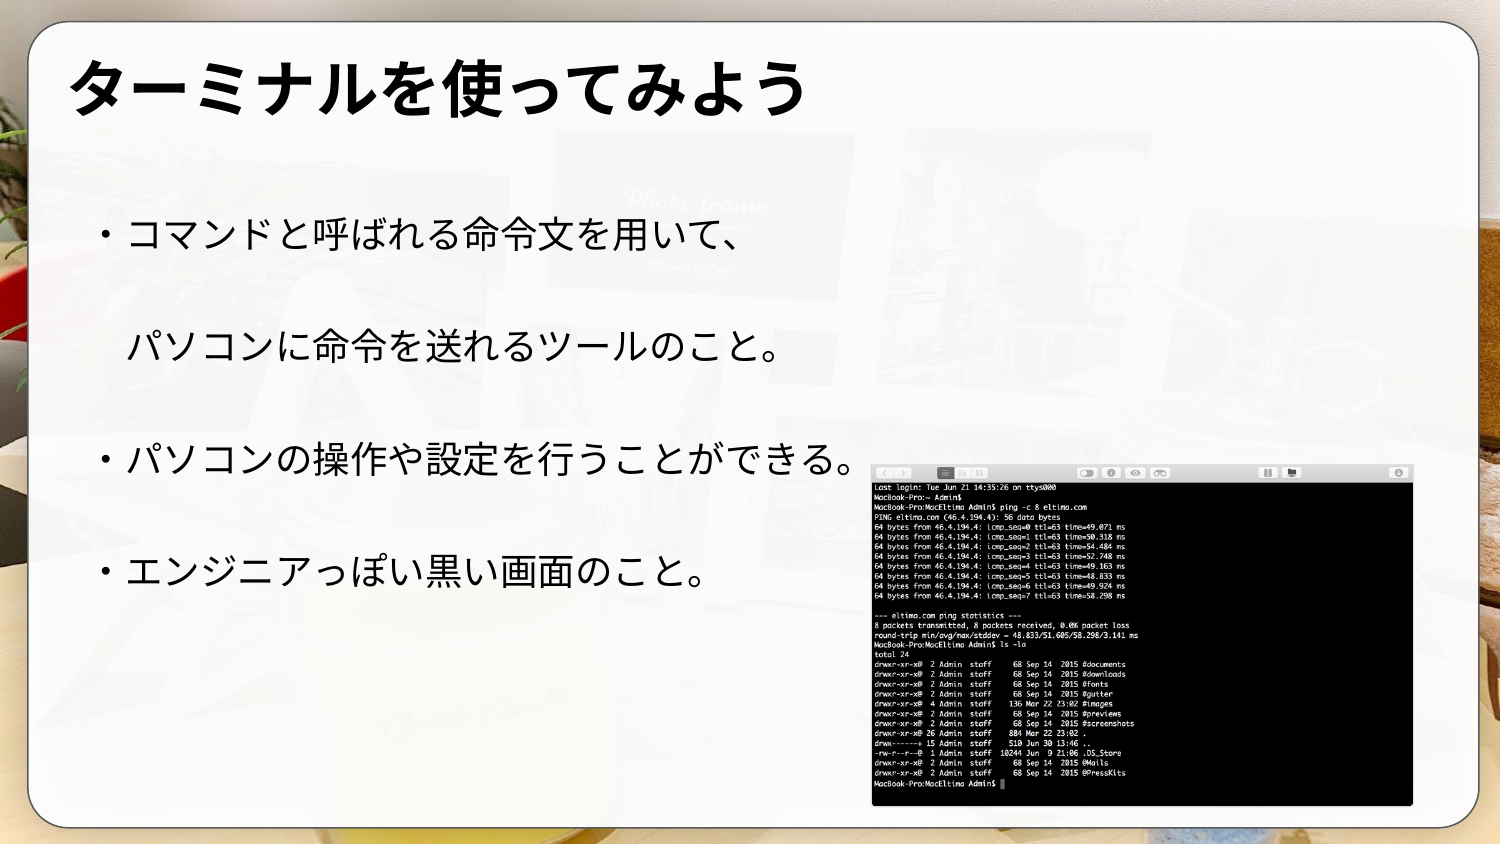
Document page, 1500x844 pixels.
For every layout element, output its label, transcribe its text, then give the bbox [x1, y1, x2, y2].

text_box ・コマンドと呼ばれる命令文を用いて、 パソコンに命令を送れるツールのこと。 ・パソコンの操作や設定を行うことができる。 ・エンジニアっぽい黒い画面のこと。 [72, 173, 1285, 844]
picture [0, 0, 1500, 844]
text_box ターミナルを使ってみよう [51, 34, 1094, 144]
text_box [27, 21, 1479, 828]
picture [869, 464, 1415, 809]
